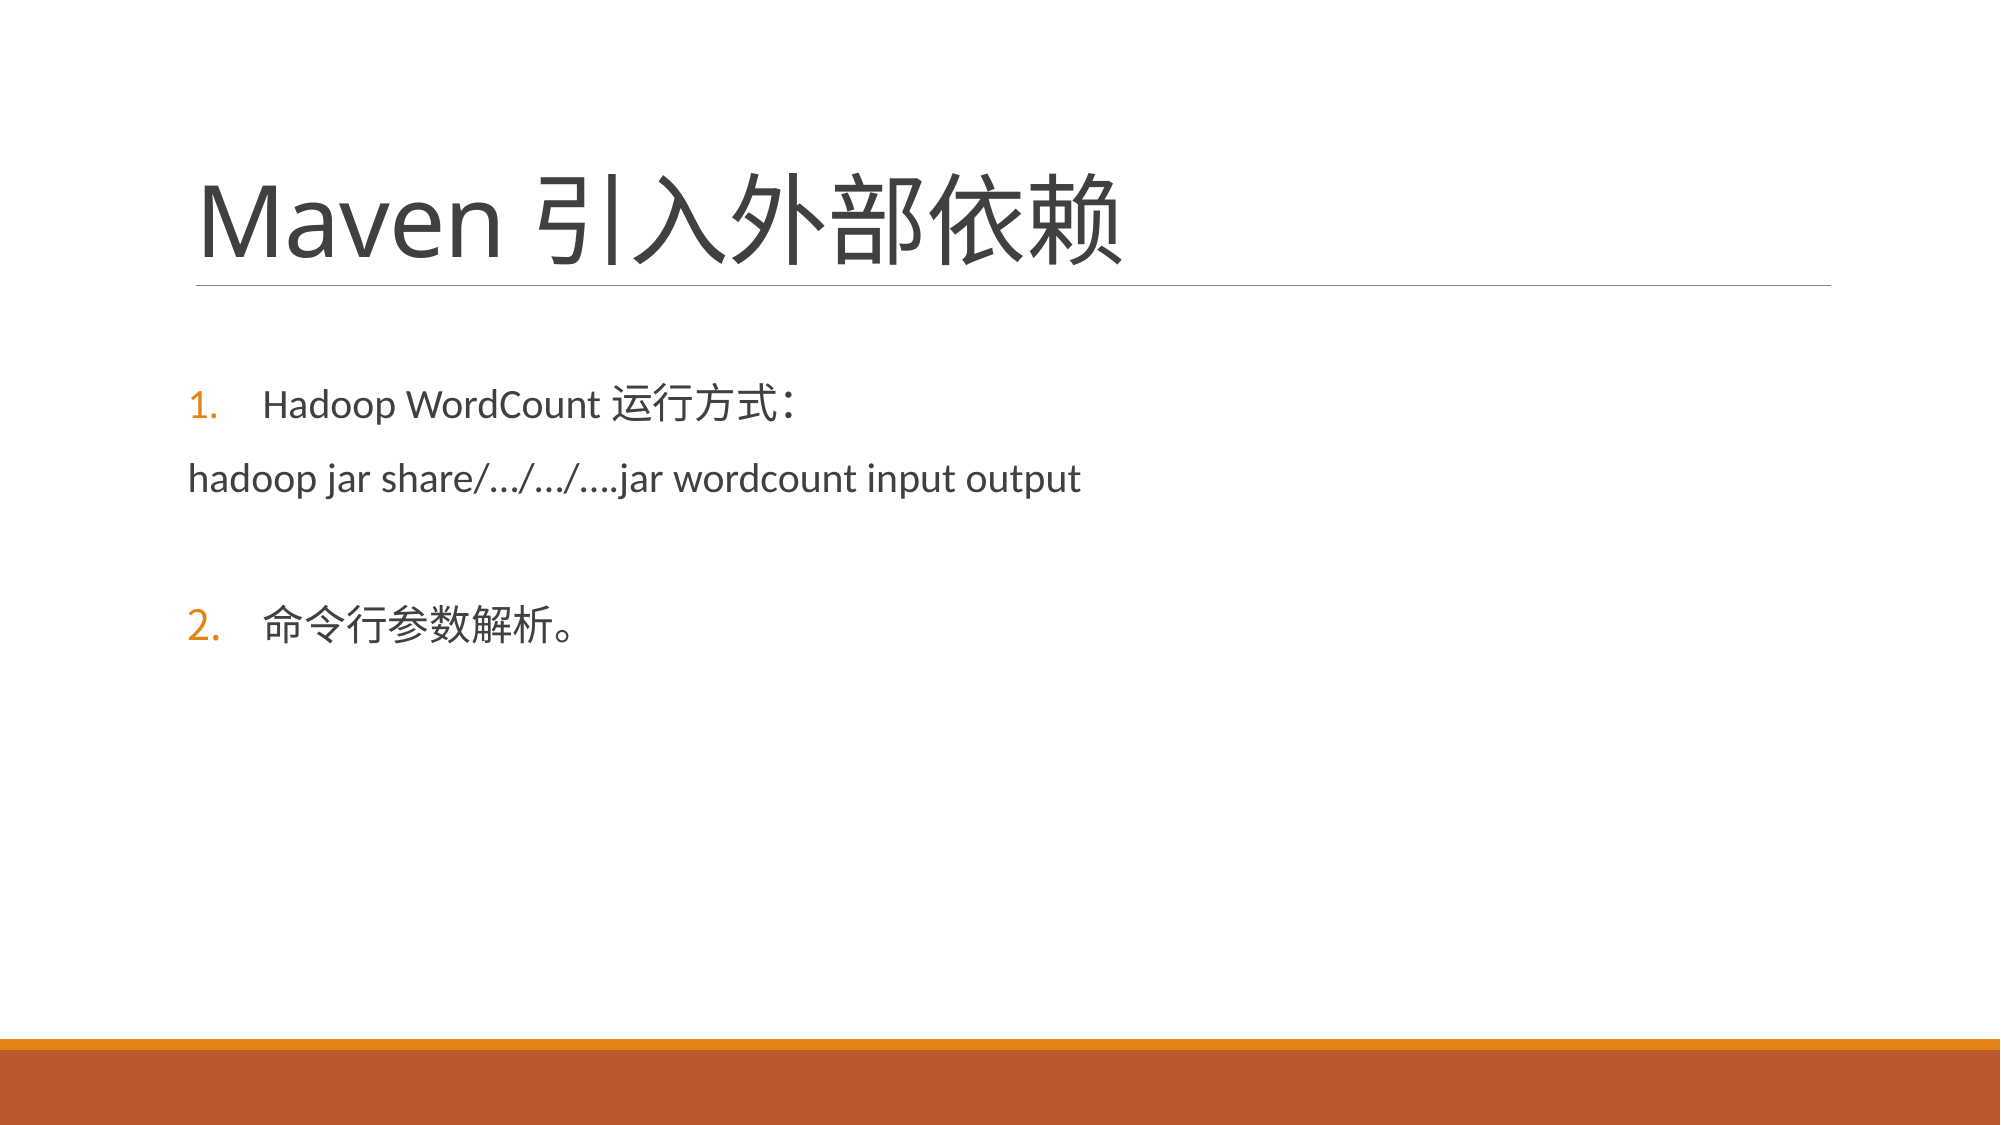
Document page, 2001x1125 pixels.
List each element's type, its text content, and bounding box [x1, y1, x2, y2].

title Maven引入外部依赖 [180, 47, 1830, 285]
list Hadoop WordCount运行方式： hadoop jar share/…/…/….jar wordcount input output 命令行参数解析。 [180, 302, 1830, 963]
